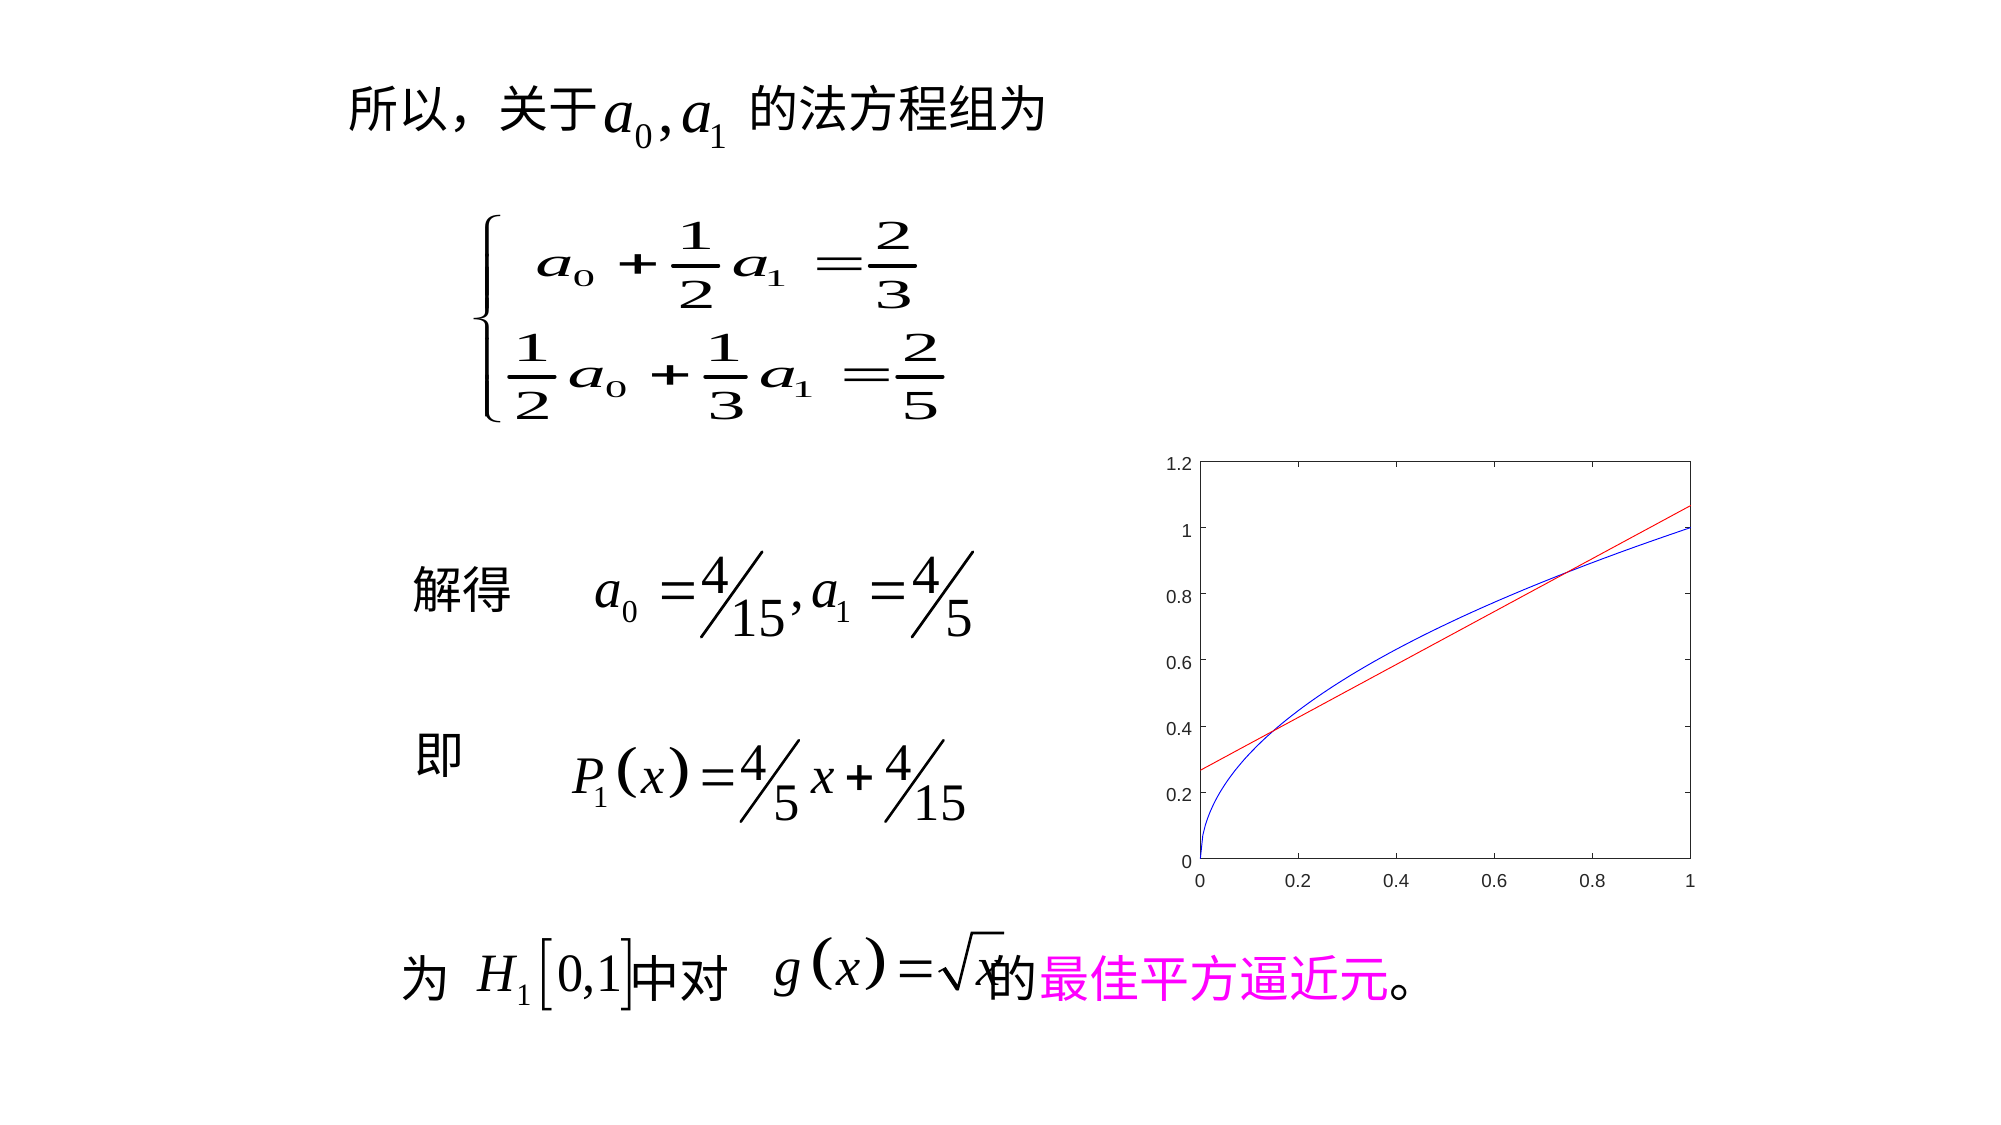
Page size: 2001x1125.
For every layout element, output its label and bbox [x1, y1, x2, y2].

text_box [399, 715, 976, 834]
text_box [331, 70, 1066, 433]
text_box [397, 538, 987, 650]
text_box [385, 921, 1509, 1024]
picture [1116, 424, 1751, 911]
